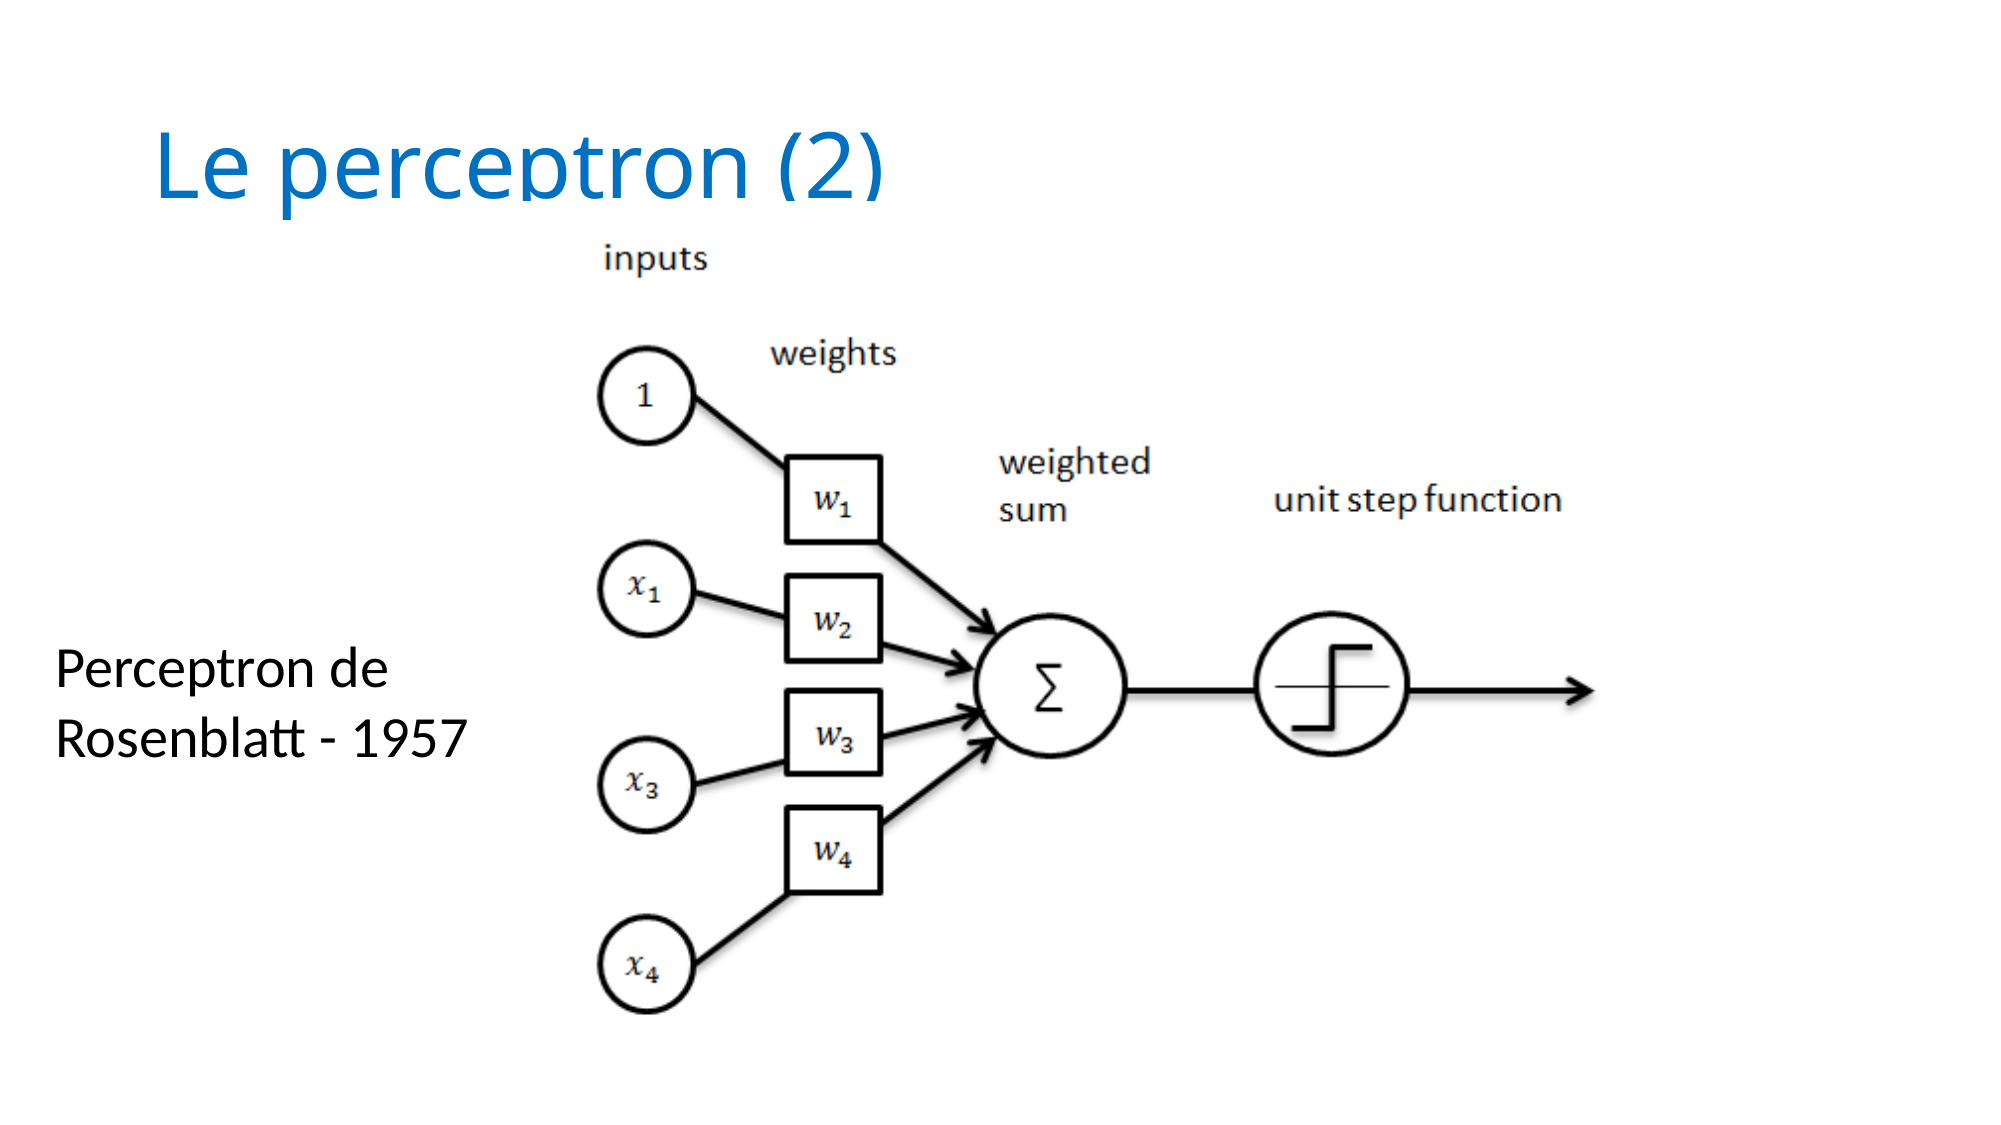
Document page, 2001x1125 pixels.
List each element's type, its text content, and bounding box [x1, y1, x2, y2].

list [516, 201, 1683, 1110]
title Le perceptron (2) [137, 59, 1863, 278]
text_box Perceptron de Rosenblatt - 1957 [40, 621, 491, 777]
